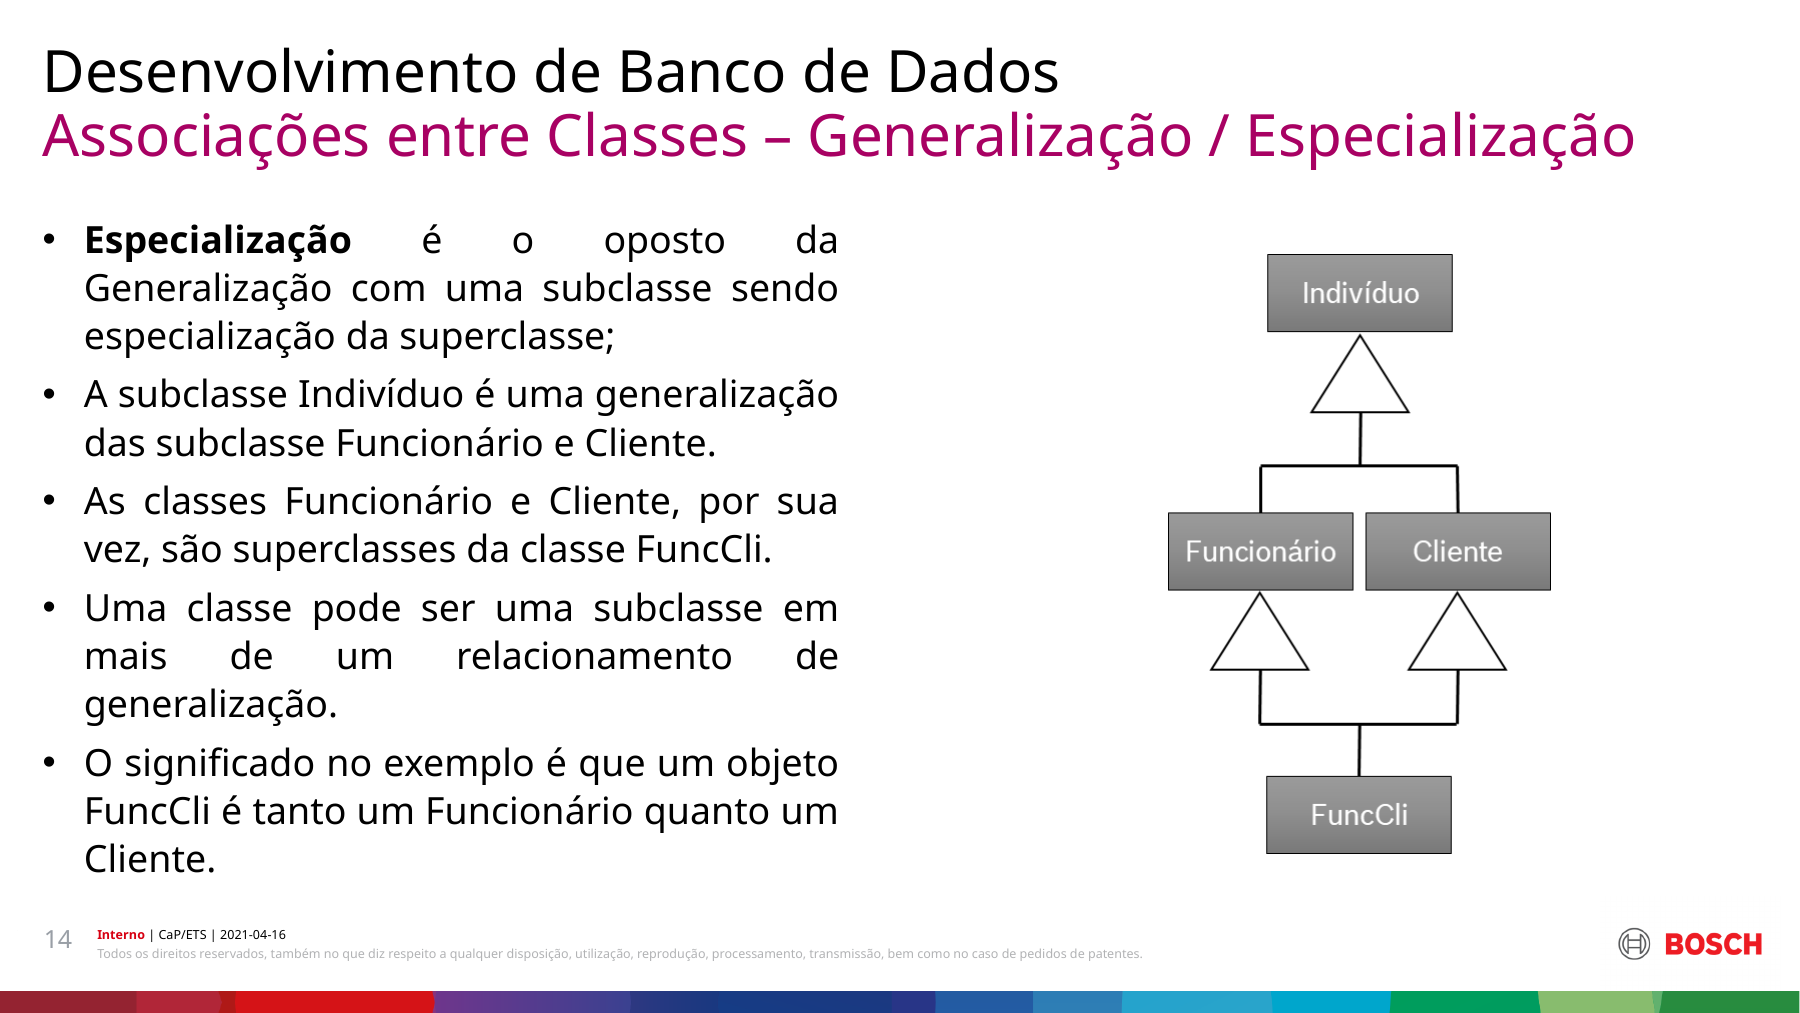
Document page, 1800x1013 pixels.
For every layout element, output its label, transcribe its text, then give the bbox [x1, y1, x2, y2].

picture [1390, 896, 1800, 1013]
title Associações entre Classes – Generalização / Especialização [42, 106, 1757, 171]
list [1166, 254, 1551, 854]
list Especialização é o oposto da Generalização com uma subclasse sendo especialização da superclasse; A subclasse Indivíduo é uma generalização das subclasse Funcionário e Cliente. As classes Funcionário e Cliente, por sua vez, são superclasses da classe FuncCli. Uma classe pode ser uma subclasse em mais de um relacionamento de generalização. O significado no exemplo é que um objeto FuncCli é tanto um Funcionário quanto um Cliente. [42, 212, 840, 897]
picture [0, 905, 1272, 1013]
list Desenvolvimento de Banco de Dados [42, 42, 1757, 106]
slide_number 14 [43, 923, 92, 991]
